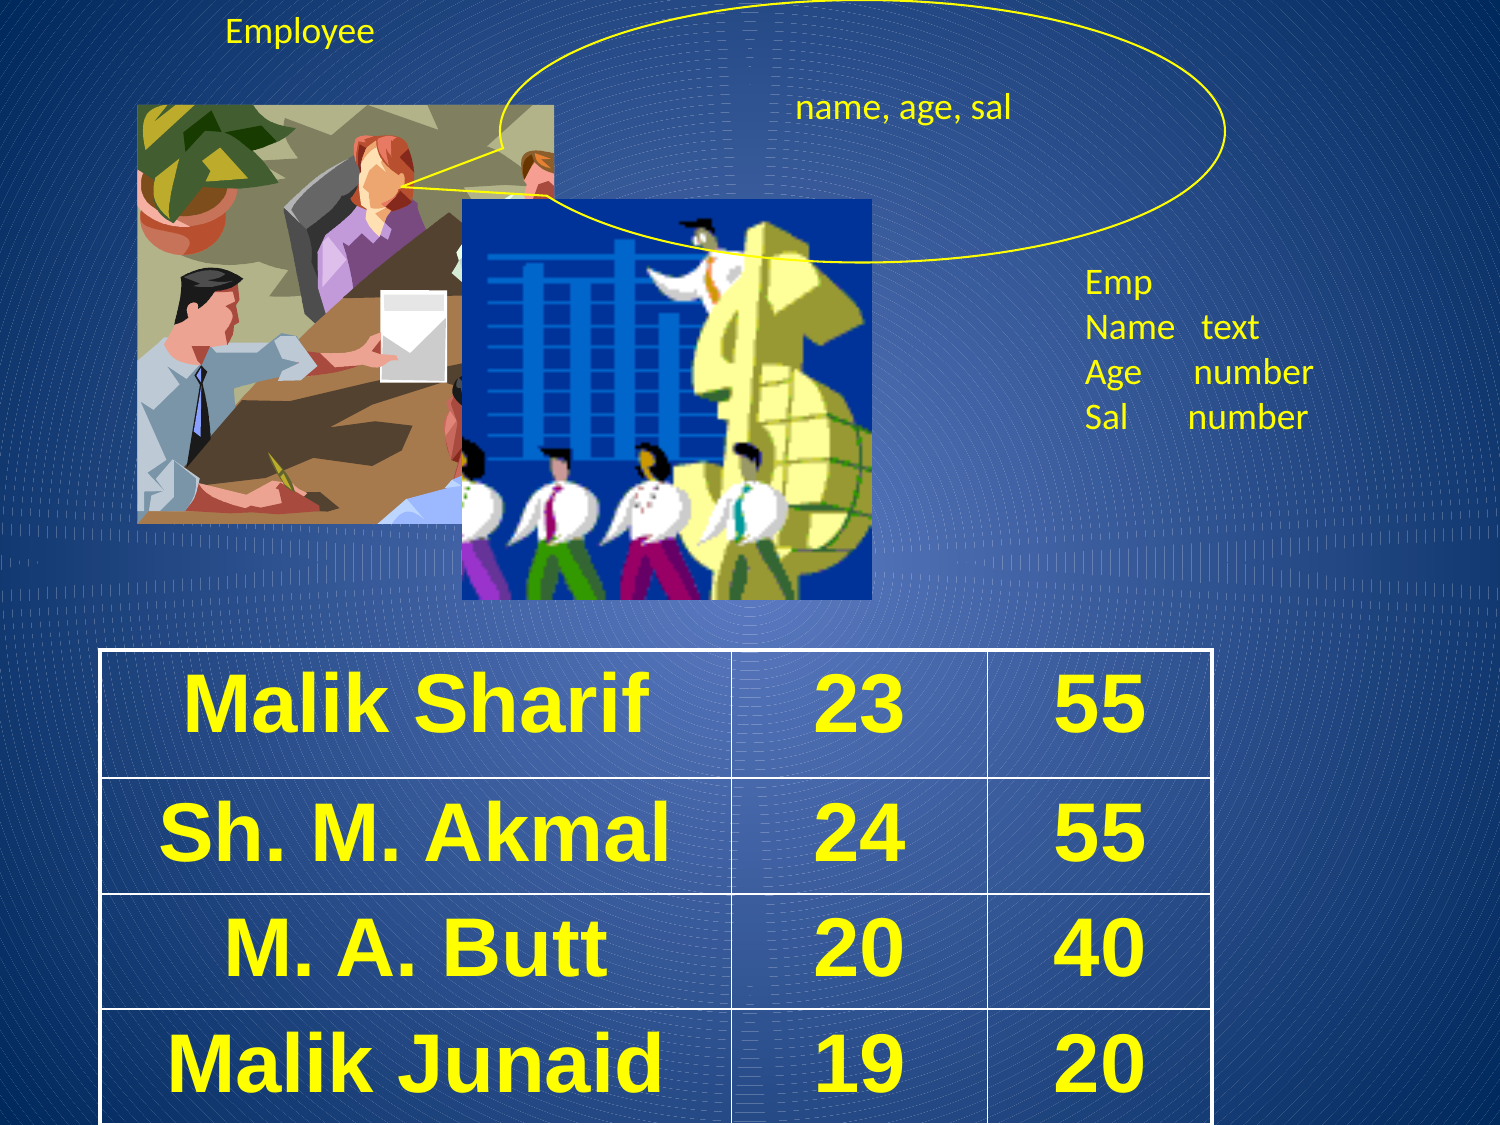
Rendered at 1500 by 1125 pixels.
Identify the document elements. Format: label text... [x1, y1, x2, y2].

table_cell 20 [732, 895, 987, 1008]
table_header 55 [988, 652, 1210, 777]
table_cell 19 [732, 1010, 987, 1123]
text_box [99, 0, 1226, 263]
text_box Emp Name text Age number Sal number [1070, 249, 1330, 445]
table_cell 40 [988, 895, 1210, 1008]
table_cell M. A. Butt [102, 895, 731, 1008]
table_header 23 [732, 652, 987, 777]
table_cell Sh. M. Akmal [102, 779, 731, 893]
table_header Malik Sharif [102, 652, 731, 777]
table_cell 20 [988, 1010, 1210, 1123]
table_cell 55 [988, 779, 1210, 893]
table_cell 24 [732, 779, 987, 893]
table_cell Malik Junaid [102, 1010, 731, 1123]
picture [137, 263, 872, 600]
